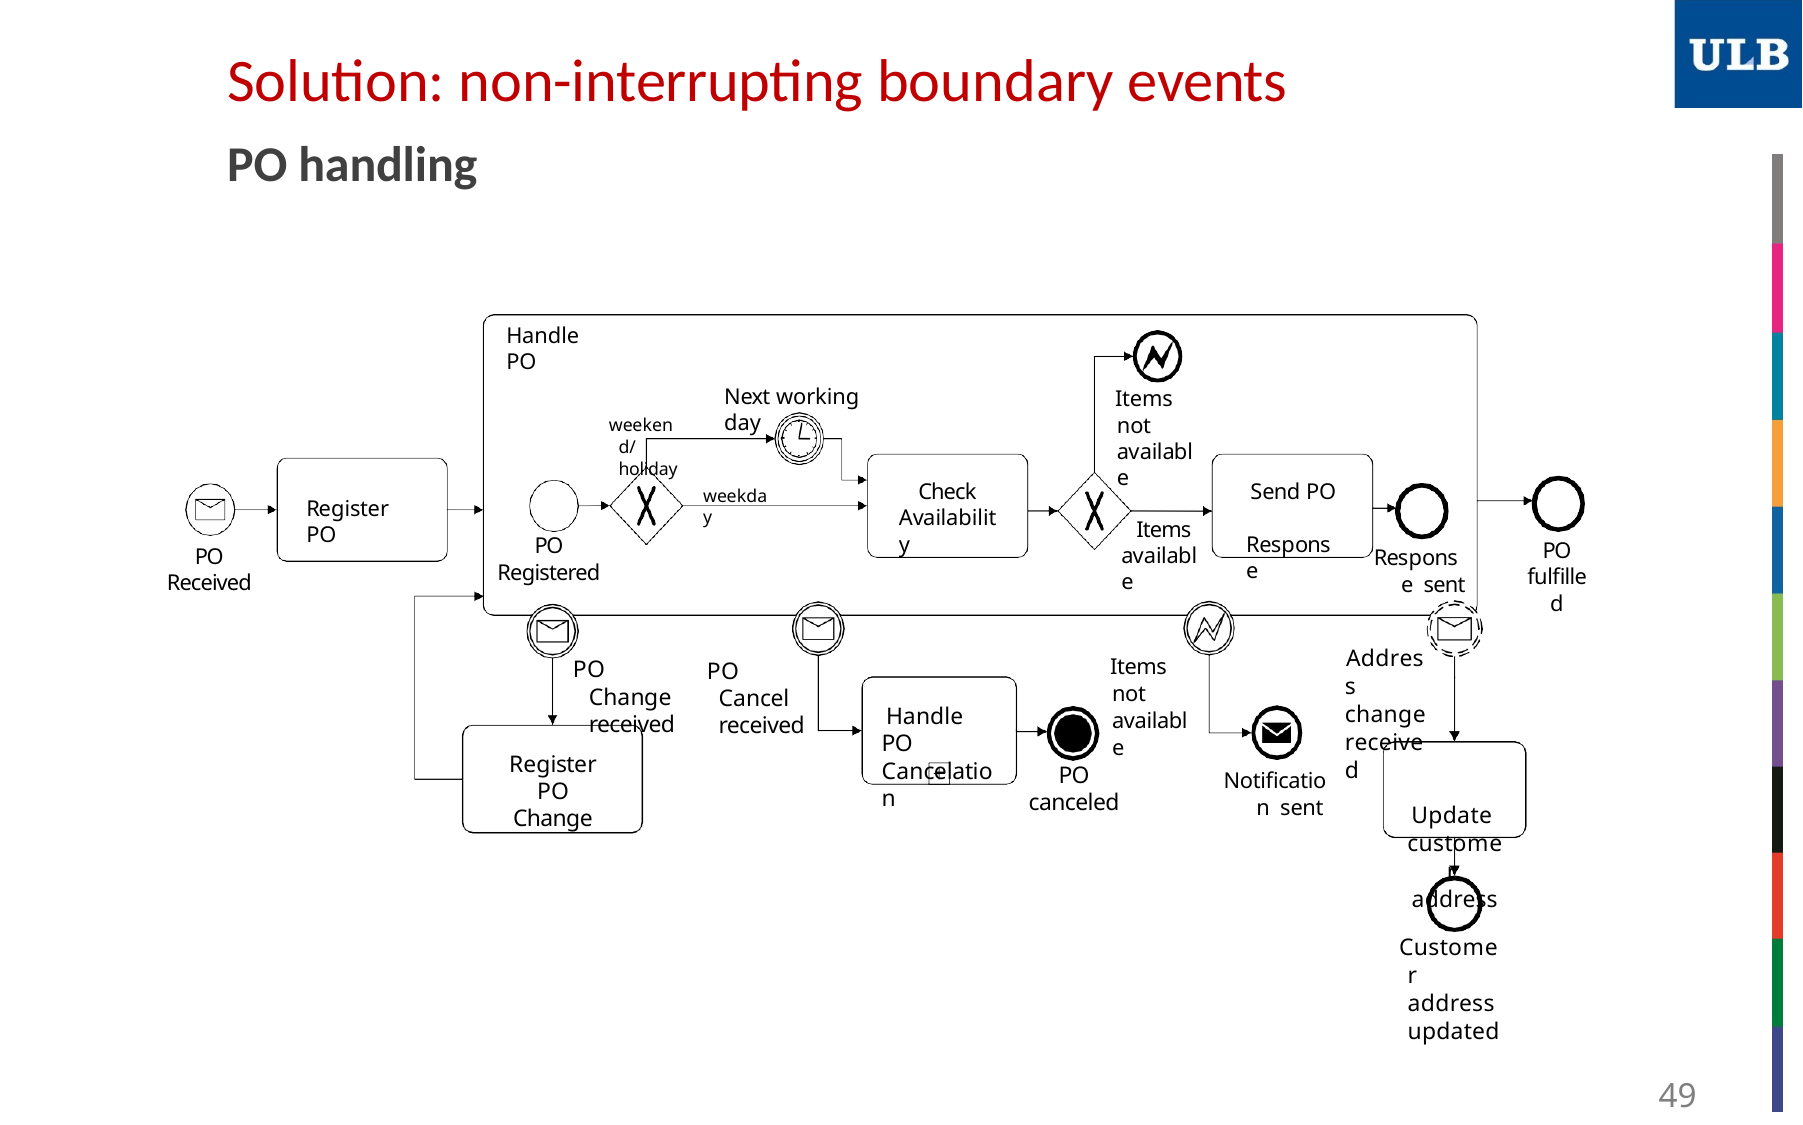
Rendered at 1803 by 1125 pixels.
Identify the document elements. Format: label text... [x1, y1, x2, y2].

title Solution: non-interrupting boundary events [225, 38, 1296, 229]
text_box PO handling [224, 129, 481, 192]
text_box PO Received [164, 540, 180, 595]
picture [1674, 0, 1802, 108]
picture [1772, 154, 1783, 333]
picture [1772, 420, 1783, 1112]
picture [185, 314, 1585, 932]
text_box Customer address updated [1397, 940, 1503, 1045]
slide_number 49 [1652, 1080, 1702, 1125]
